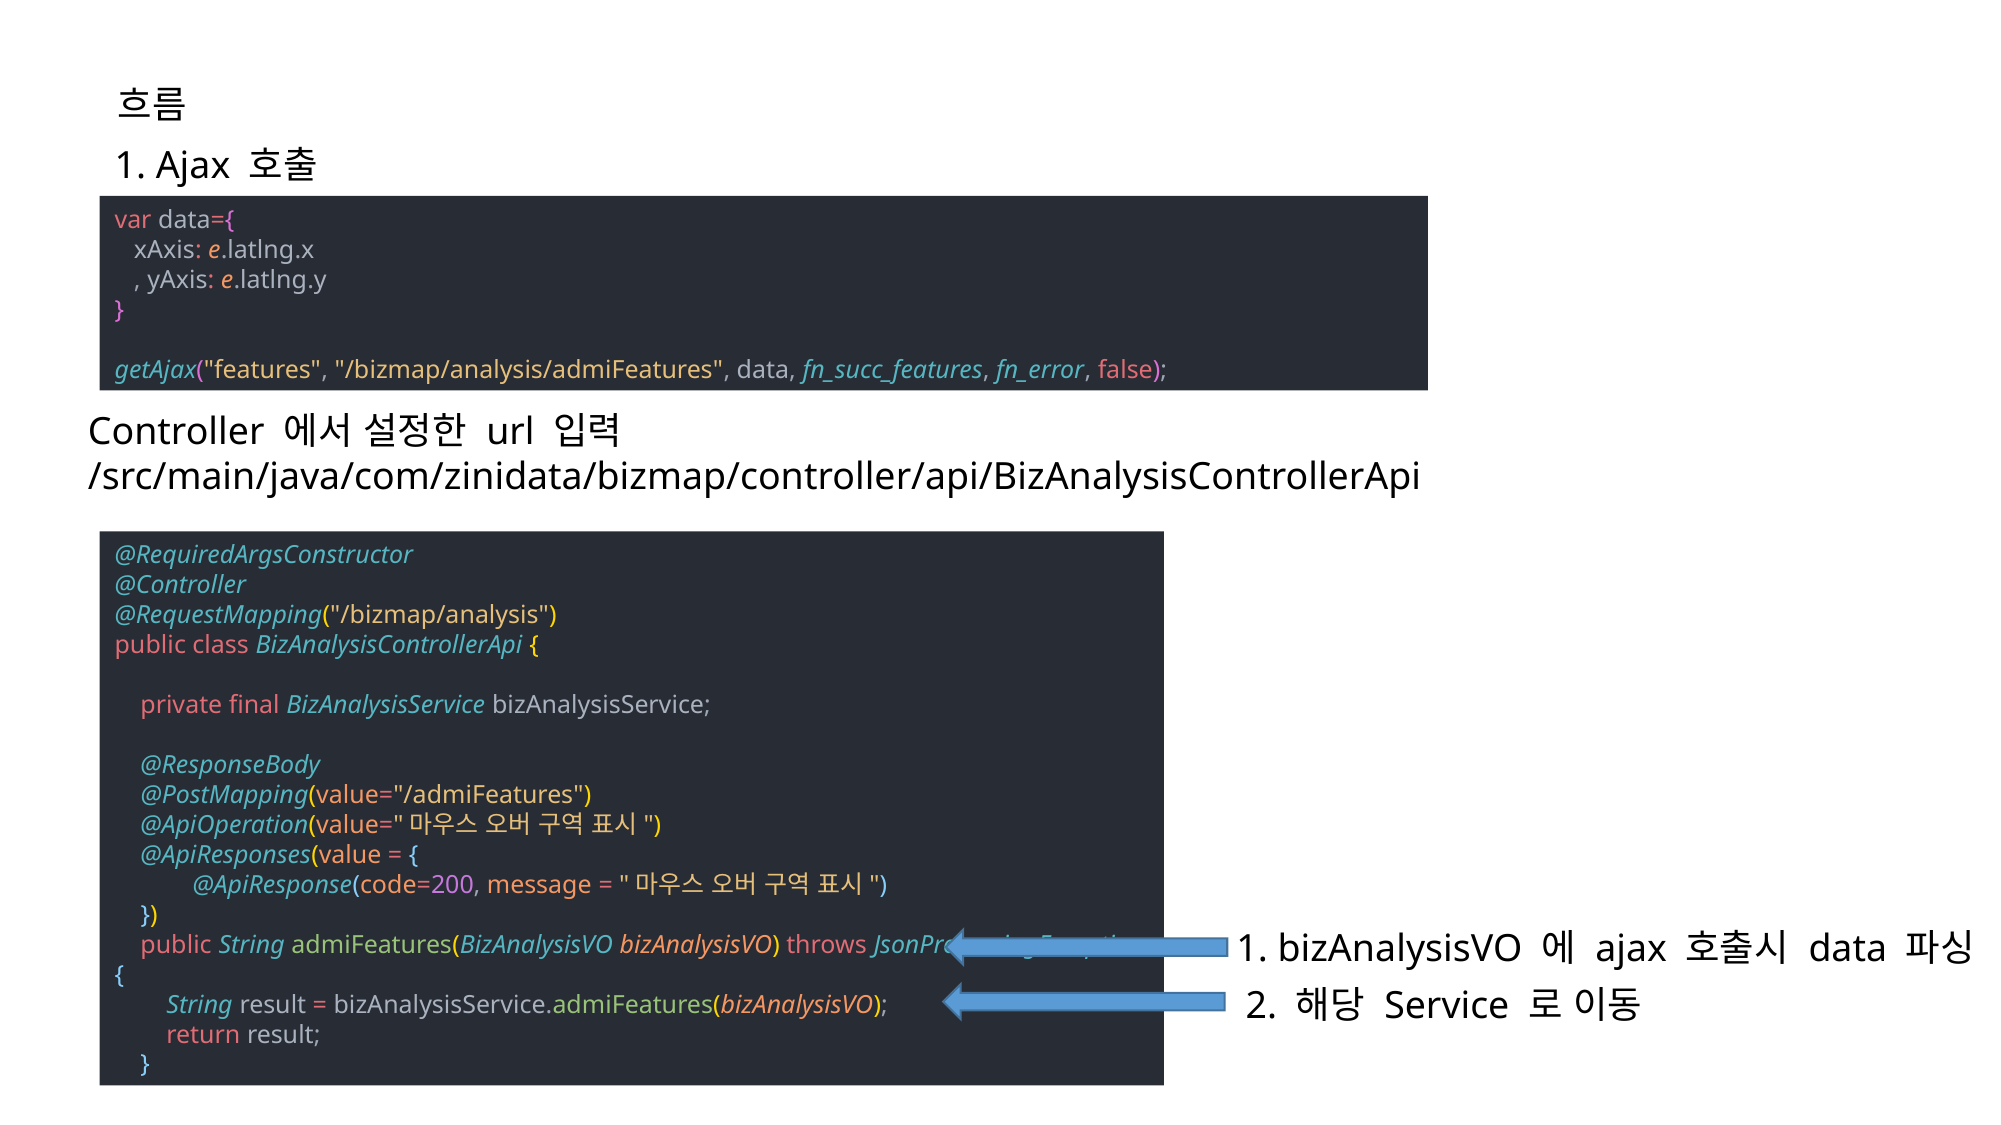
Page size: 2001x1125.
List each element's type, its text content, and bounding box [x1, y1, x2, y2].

text_box 흐름 [103, 73, 202, 134]
text_box Controller 에서 설정한 url 입력 /src/main/java/com/zinidata/bizmap/controller/api/BizAnalysisControllerApi [73, 399, 1438, 504]
text_box 1. Ajax 호출 [99, 134, 333, 194]
text_box var data={ xAxis: e.latlng.x , yAxis: e.latlng.y } getAjax("features", "/bizmap/analysis/admiFeatures", data, fn_succ_features, fn_error, false); [99, 195, 1428, 391]
text_box @RequiredArgsConstructor @Controller @RequestMapping("/bizmap/analysis") public class BizAnalysisControllerApi { private final BizAnalysisService bizAnalysisService; @ResponseBody @PostMapping(value="/admiFeatures") @ApiOperation(value="마우스 오버 구역 표시") @ApiResponses(value = { @ApiResponse(code=200, message = "마우스 오버 구역 표시") }) public String admiFeatures(BizAnalysisVO bizAnalysisVO) throws JsonProcessingException { String result = bizAnalysisService.admiFeatures(bizAnalysisVO); return result; } [99, 531, 1164, 1086]
text_box [944, 927, 1221, 968]
text_box [941, 981, 1221, 1022]
text_box 2. 해당 Service 로 이동 [1221, 977, 1658, 1034]
text_box 1. bizAnalysisVO 에 ajax 호출시 data 파싱 [1221, 916, 1990, 977]
